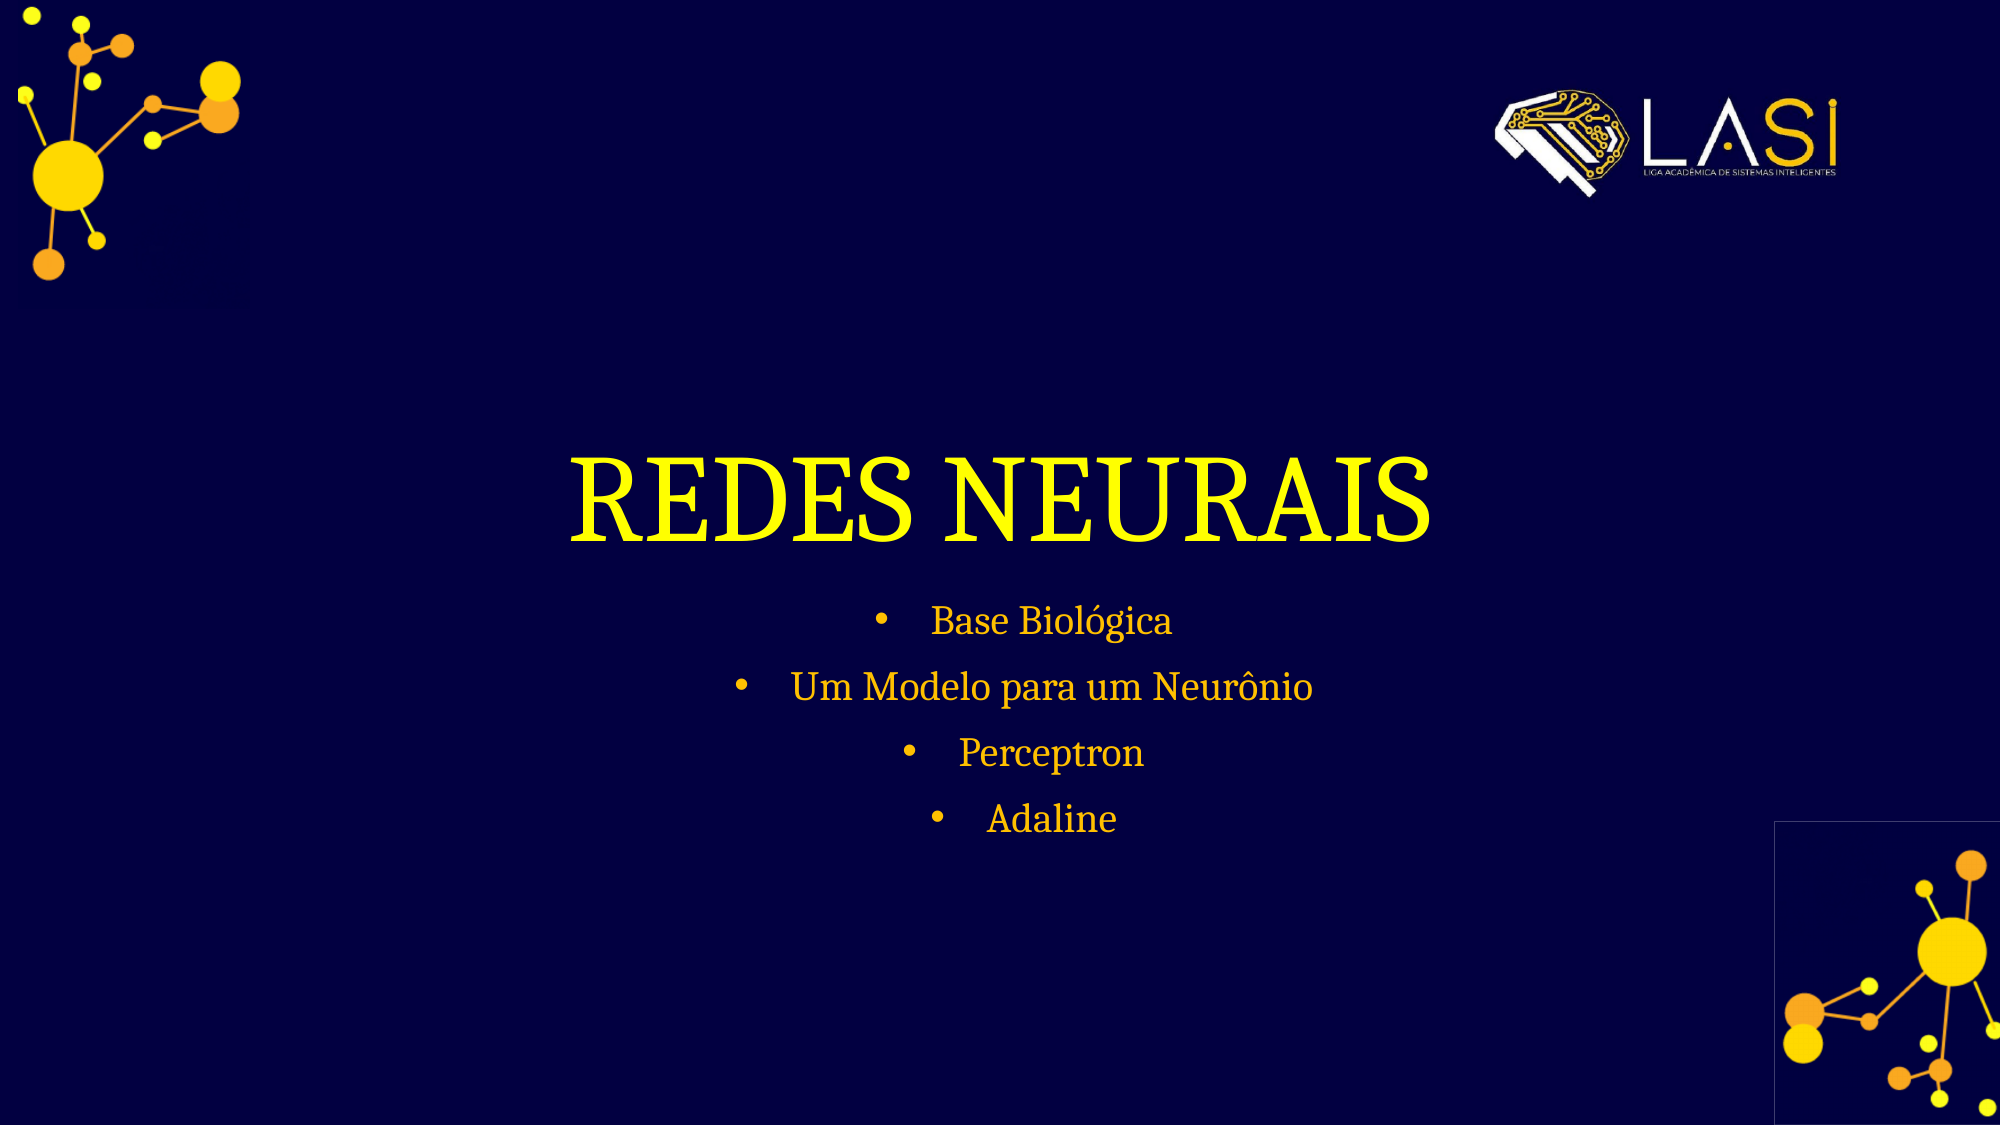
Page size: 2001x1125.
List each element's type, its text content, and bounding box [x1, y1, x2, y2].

subtitle Base Biológica Um Modelo para um Neurônio Perceptron Adaline [297, 590, 1750, 863]
title REDES NEURAIS [249, 341, 1750, 576]
picture [18, 0, 250, 309]
picture [1774, 821, 2000, 1125]
picture [1493, 77, 1848, 204]
